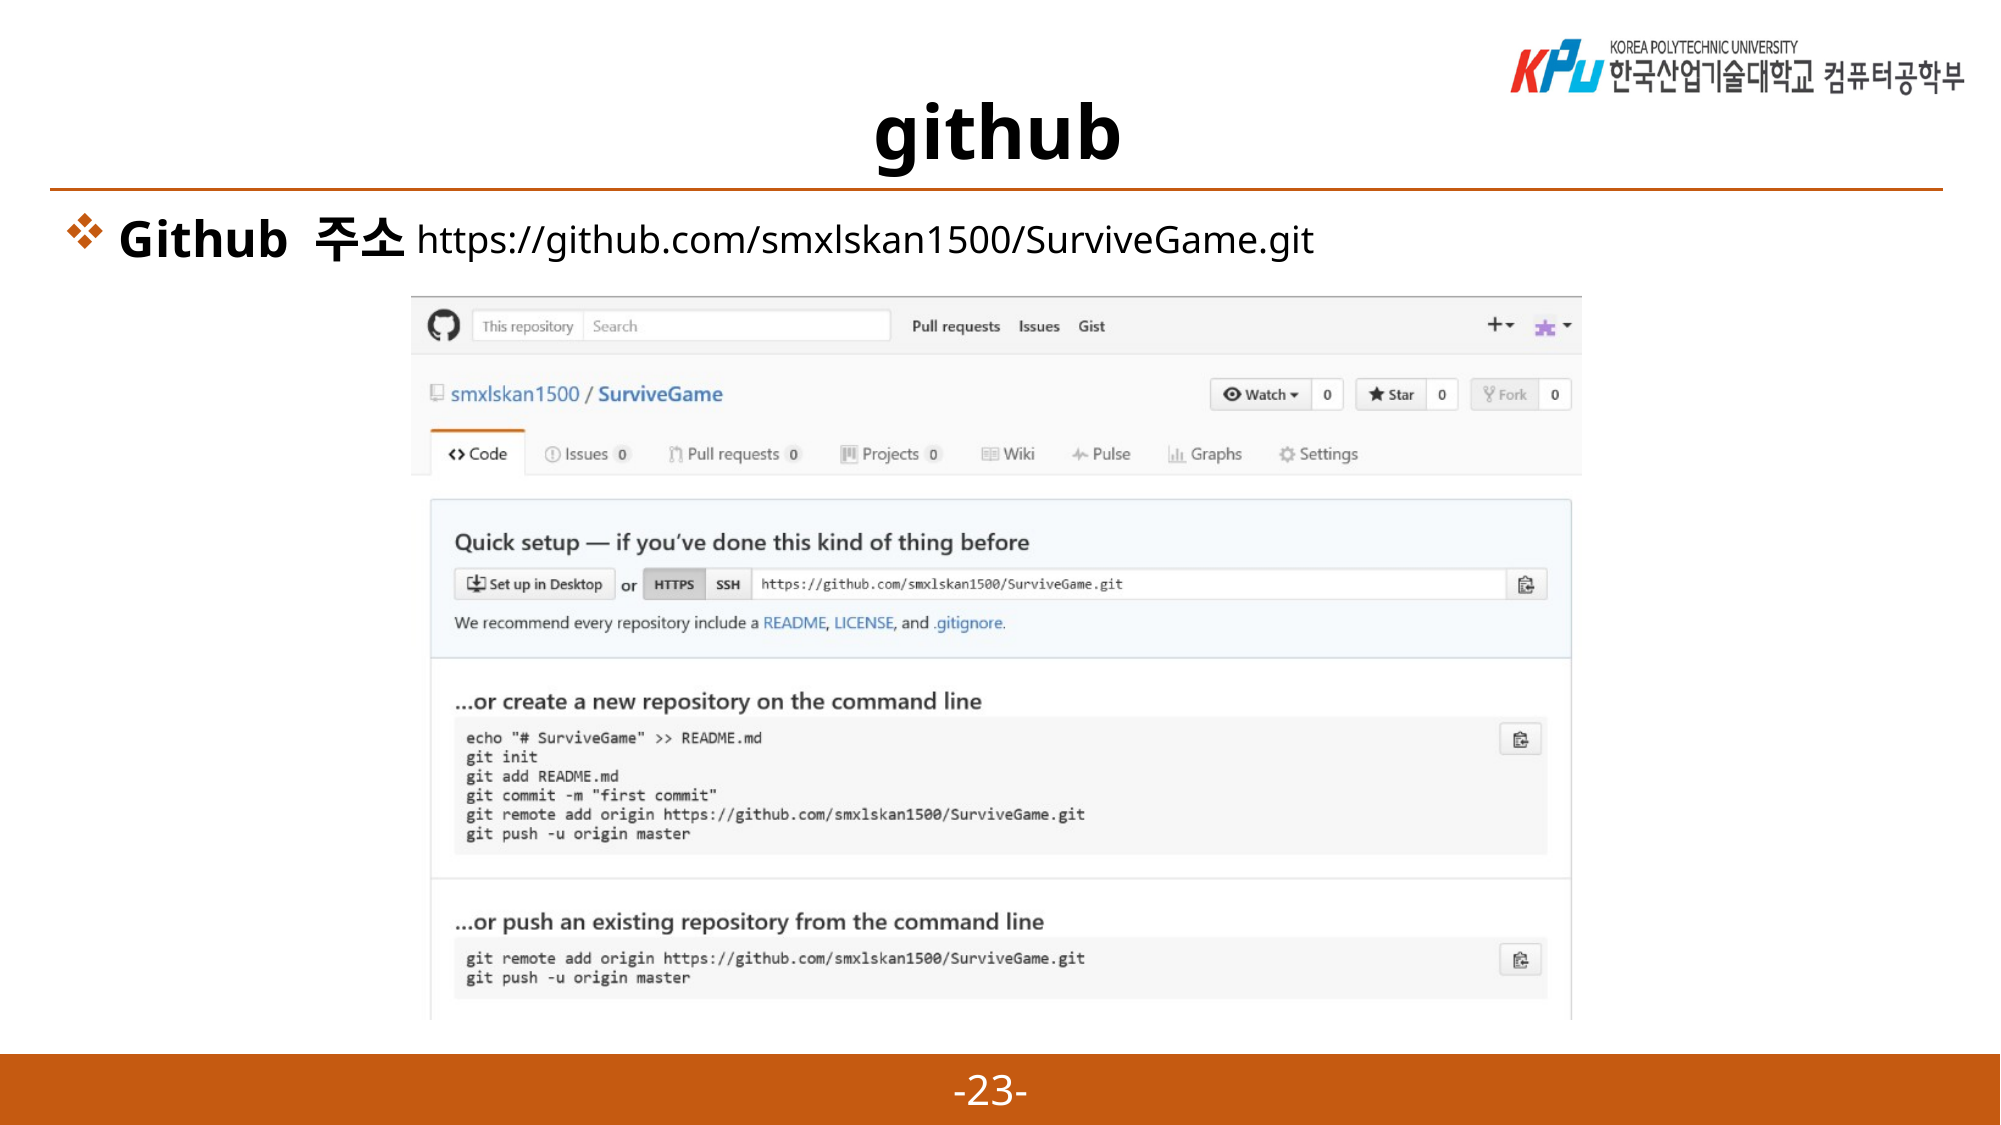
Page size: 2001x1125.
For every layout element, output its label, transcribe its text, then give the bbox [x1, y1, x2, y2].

text_box https://github.com/smxlskan1500/SurviveGame.git [401, 208, 1330, 268]
text_box Github 주소 [47, 200, 422, 276]
picture [1508, 33, 1969, 97]
text_box [0, 1053, 2000, 1125]
picture [411, 295, 1582, 1020]
text_box -23- [938, 1056, 1043, 1122]
text_box github [859, 77, 1138, 183]
